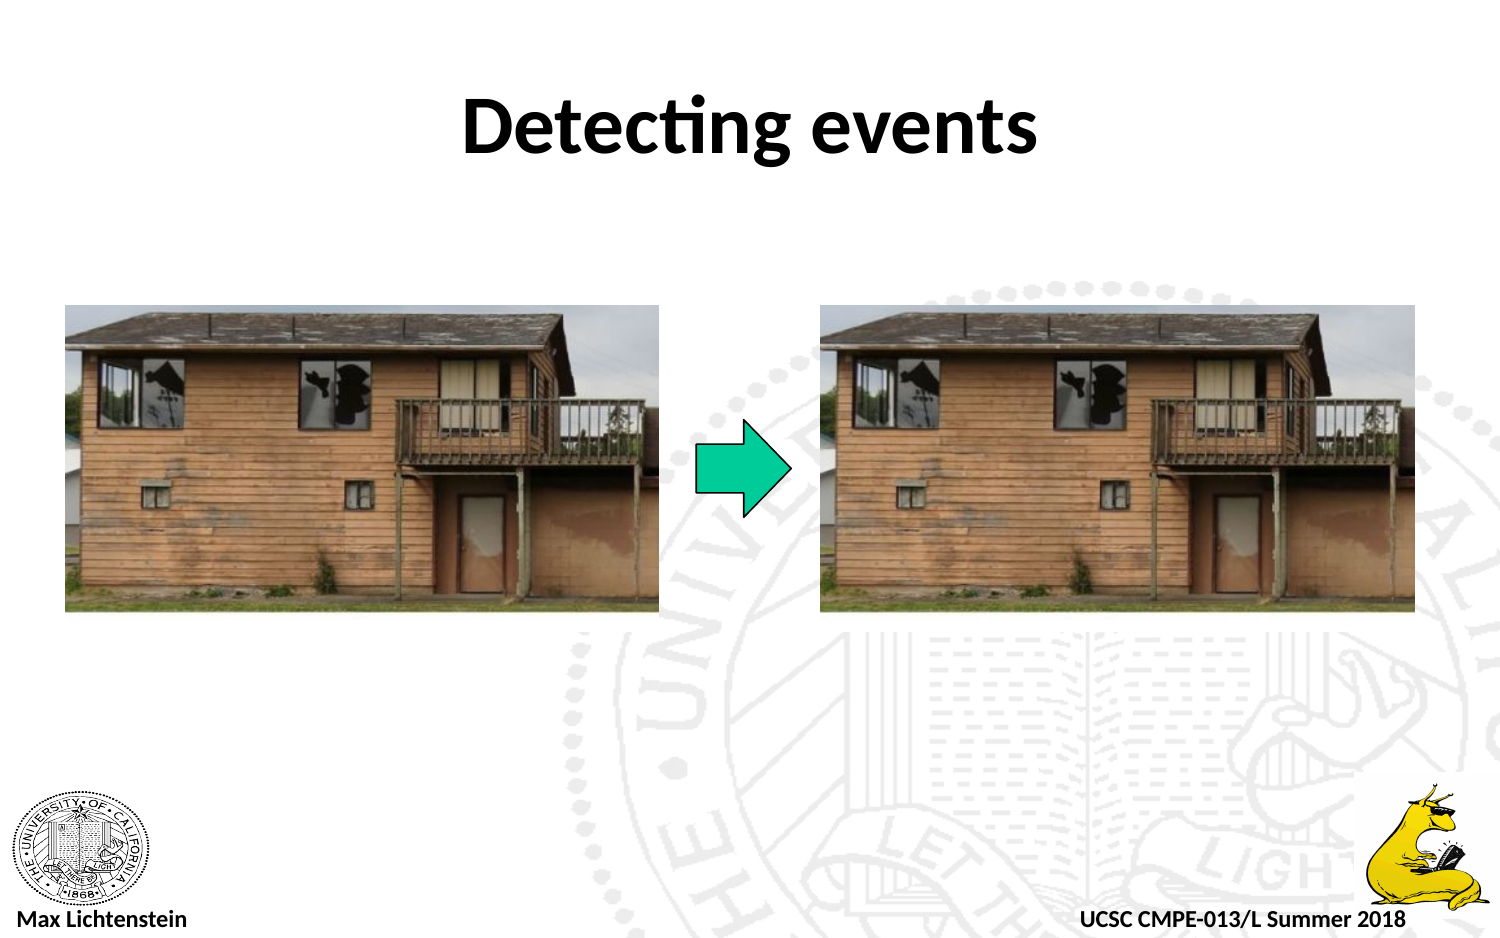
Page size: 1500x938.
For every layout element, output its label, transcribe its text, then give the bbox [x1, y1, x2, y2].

picture [12, 791, 150, 906]
picture [64, 281, 1500, 938]
title Detecting events [0, 42, 1500, 199]
text_box [696, 419, 792, 518]
